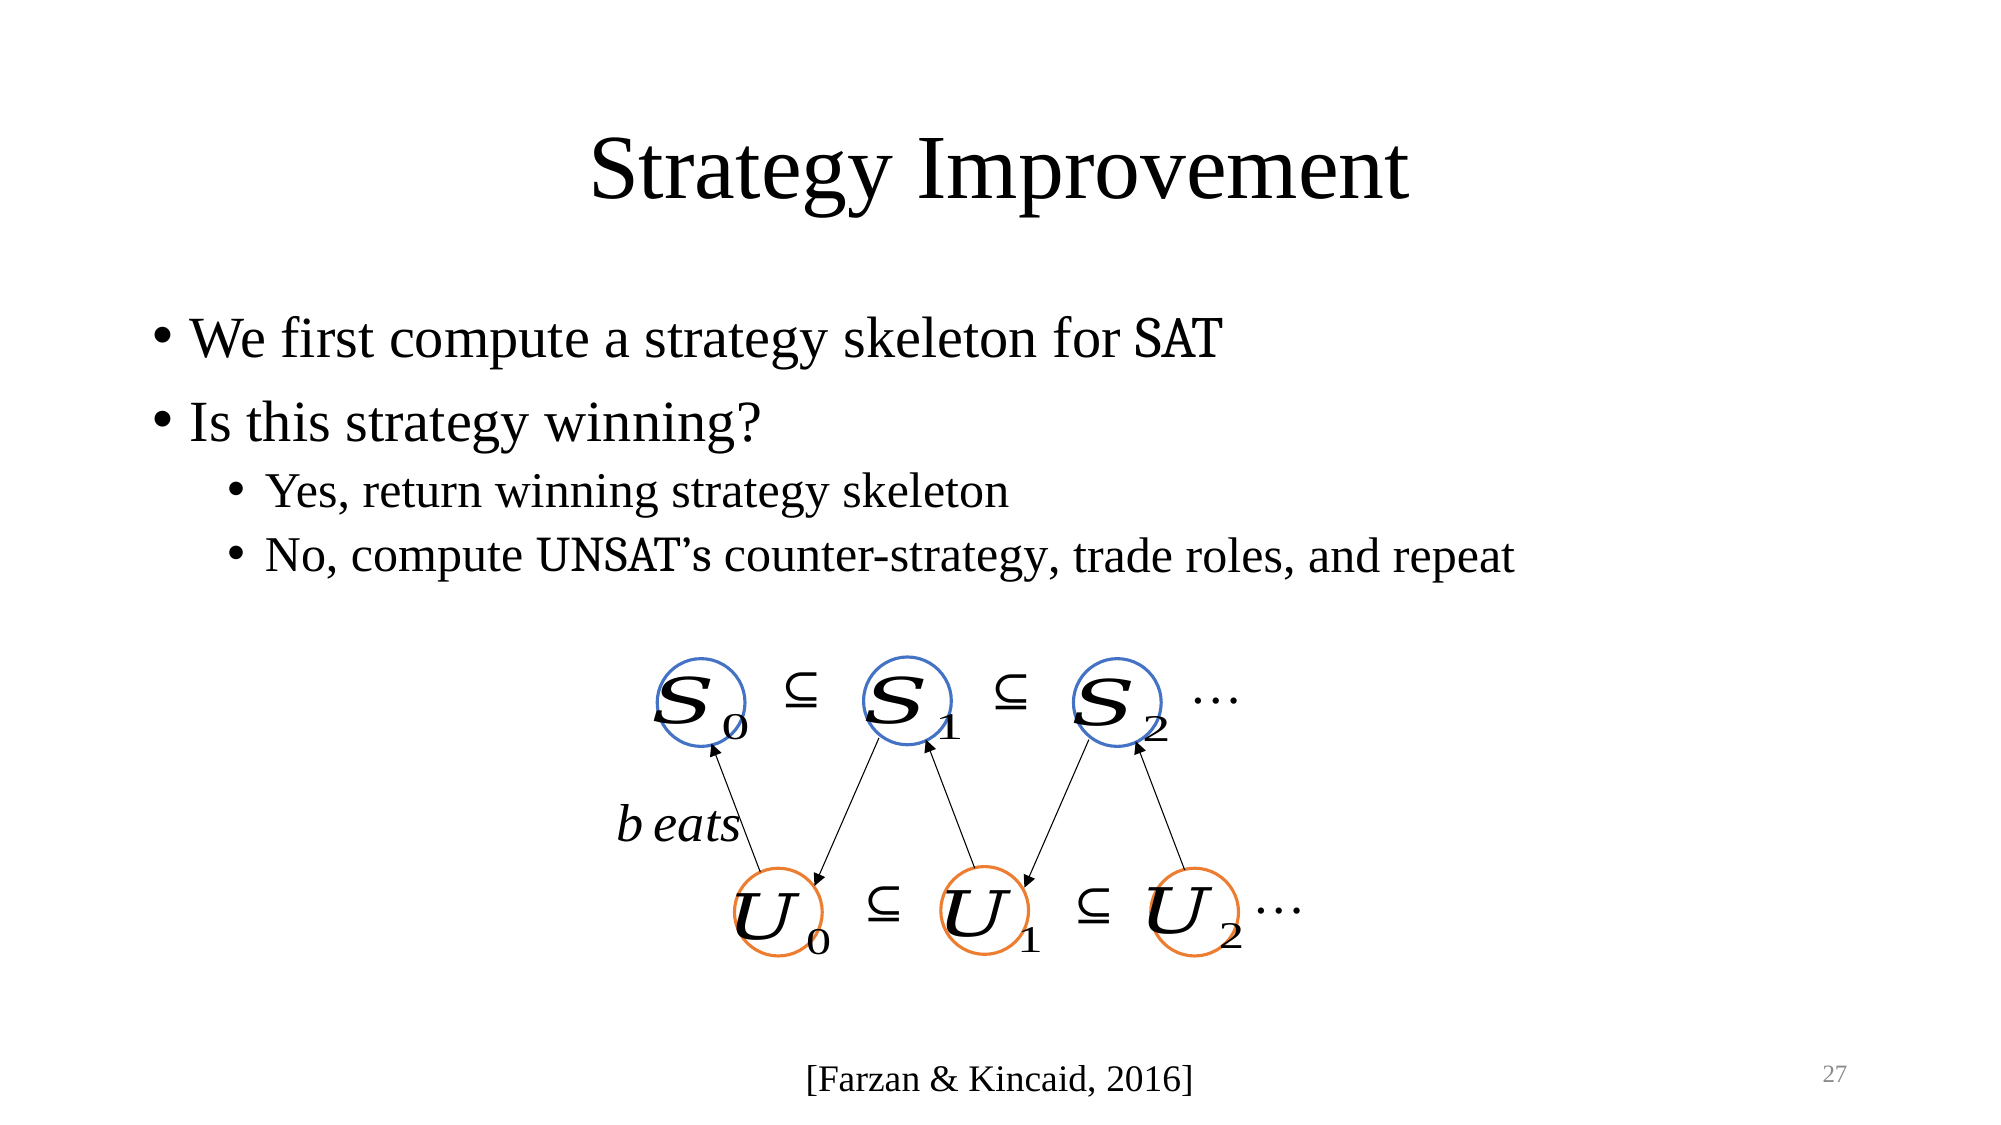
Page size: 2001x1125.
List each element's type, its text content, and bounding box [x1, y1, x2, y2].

title Strategy Improvement [137, 59, 1863, 278]
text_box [616, 657, 1305, 964]
slide_number 27 [1412, 1042, 1863, 1103]
list We first compute a strategy skeleton for SAT Is this strategy winning? Yes, return winning strategy skeleton No, compute UNSAT’s counter-strategy [137, 299, 1863, 1014]
text_box , trade roles, and repeat [958, 515, 1531, 590]
text_box [Farzan & Kincaid, 2016] [790, 1046, 1210, 1107]
